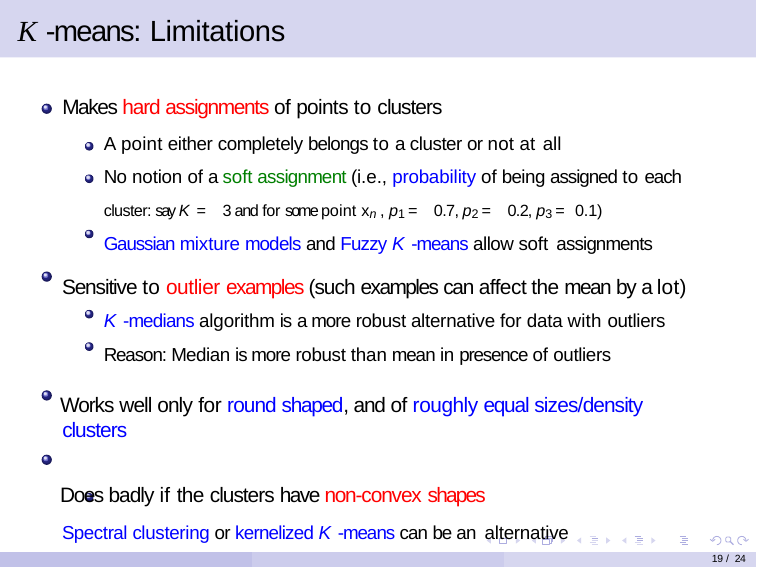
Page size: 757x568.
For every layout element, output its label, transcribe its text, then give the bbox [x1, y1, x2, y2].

text_box [0, 0, 756, 58]
text_box Makes hard assignments of points to clusters A point either completely belongs to a cluster or not at all No notion of a soft assignment (i.e., probability of being assigned to each cluster: say K = 3 and for some point xn , p1 = 0.7, p2 = 0.2, p3 = 0.1) Gaussian mixture models and Fuzzy K -means allow soft assignments Sensitive to outlier examples (such examples can affect the mean by a lot) K -medians algorithm is a more robust alternative for data with outliers Reason: Median is more robust than mean in presence of outliers Works well only for round shaped, and of roughly equal sizes/density clusters Does badly if the clusters have non-convex shapes Spectral clustering or kernelized K -means can be an alternative [60, 91, 738, 543]
slide_number 19 / 24 [707, 552, 749, 568]
title K -means: Limitations [15, 9, 287, 108]
